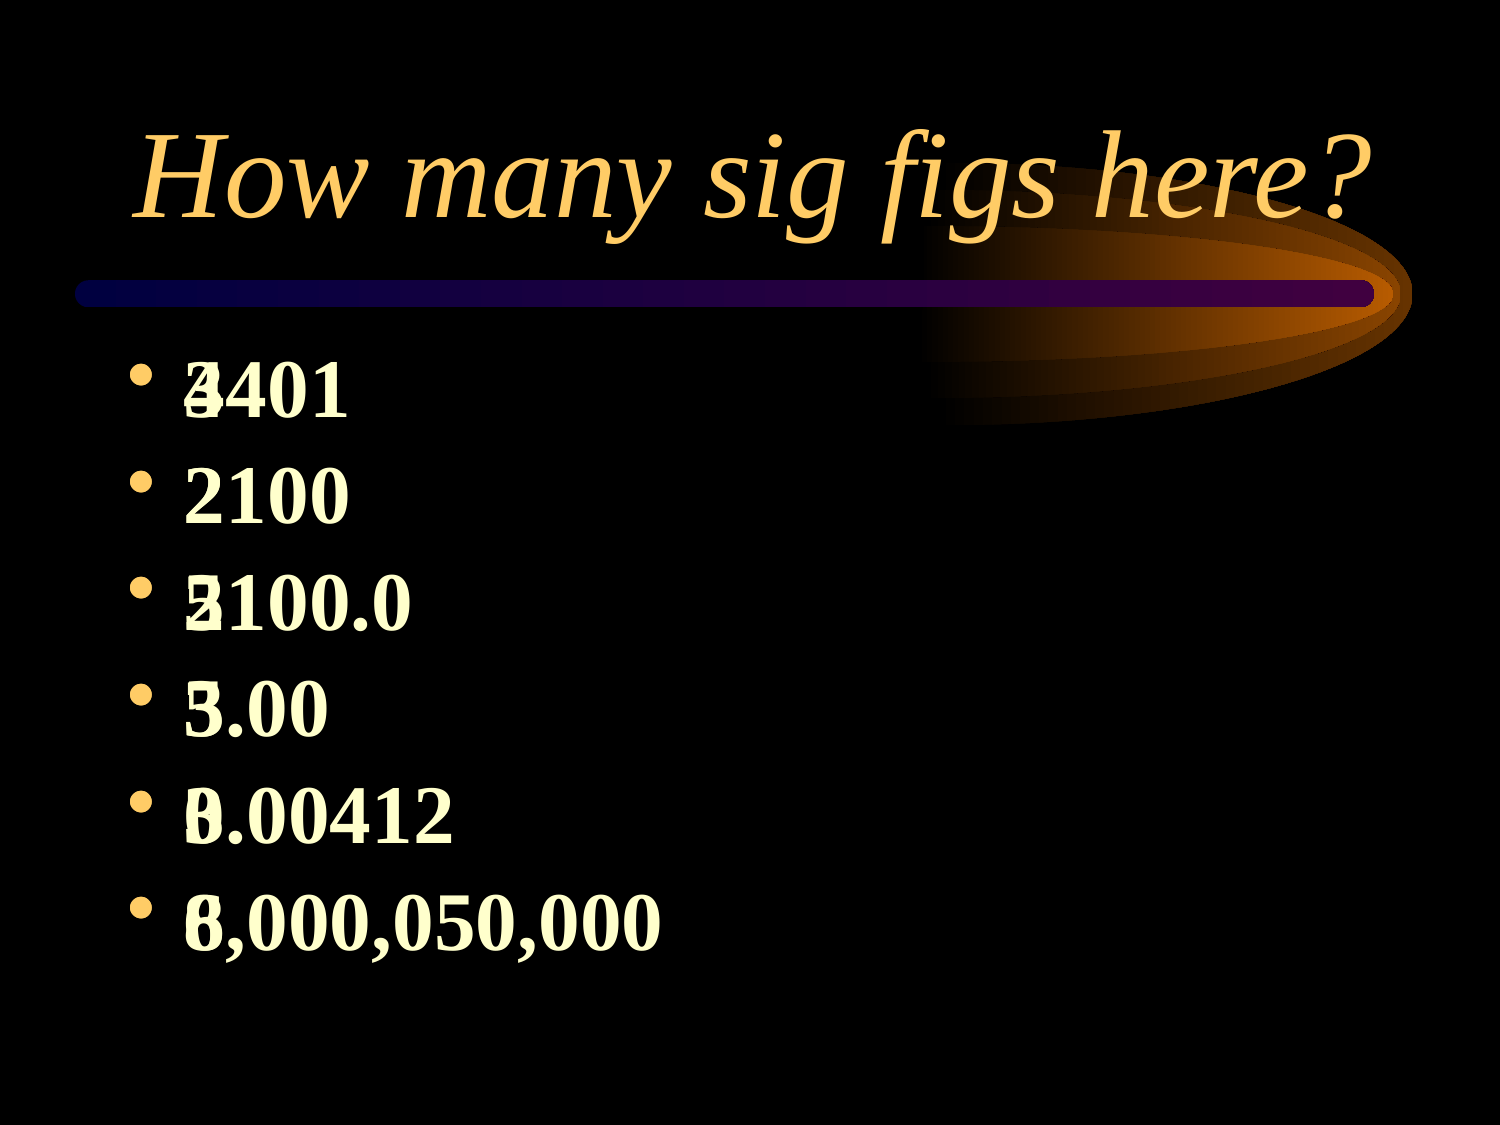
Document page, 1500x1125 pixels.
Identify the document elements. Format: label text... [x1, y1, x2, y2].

list 4 2 5 3 3 6 [112, 337, 1388, 1013]
title How many sig figs here? [112, 62, 1388, 250]
